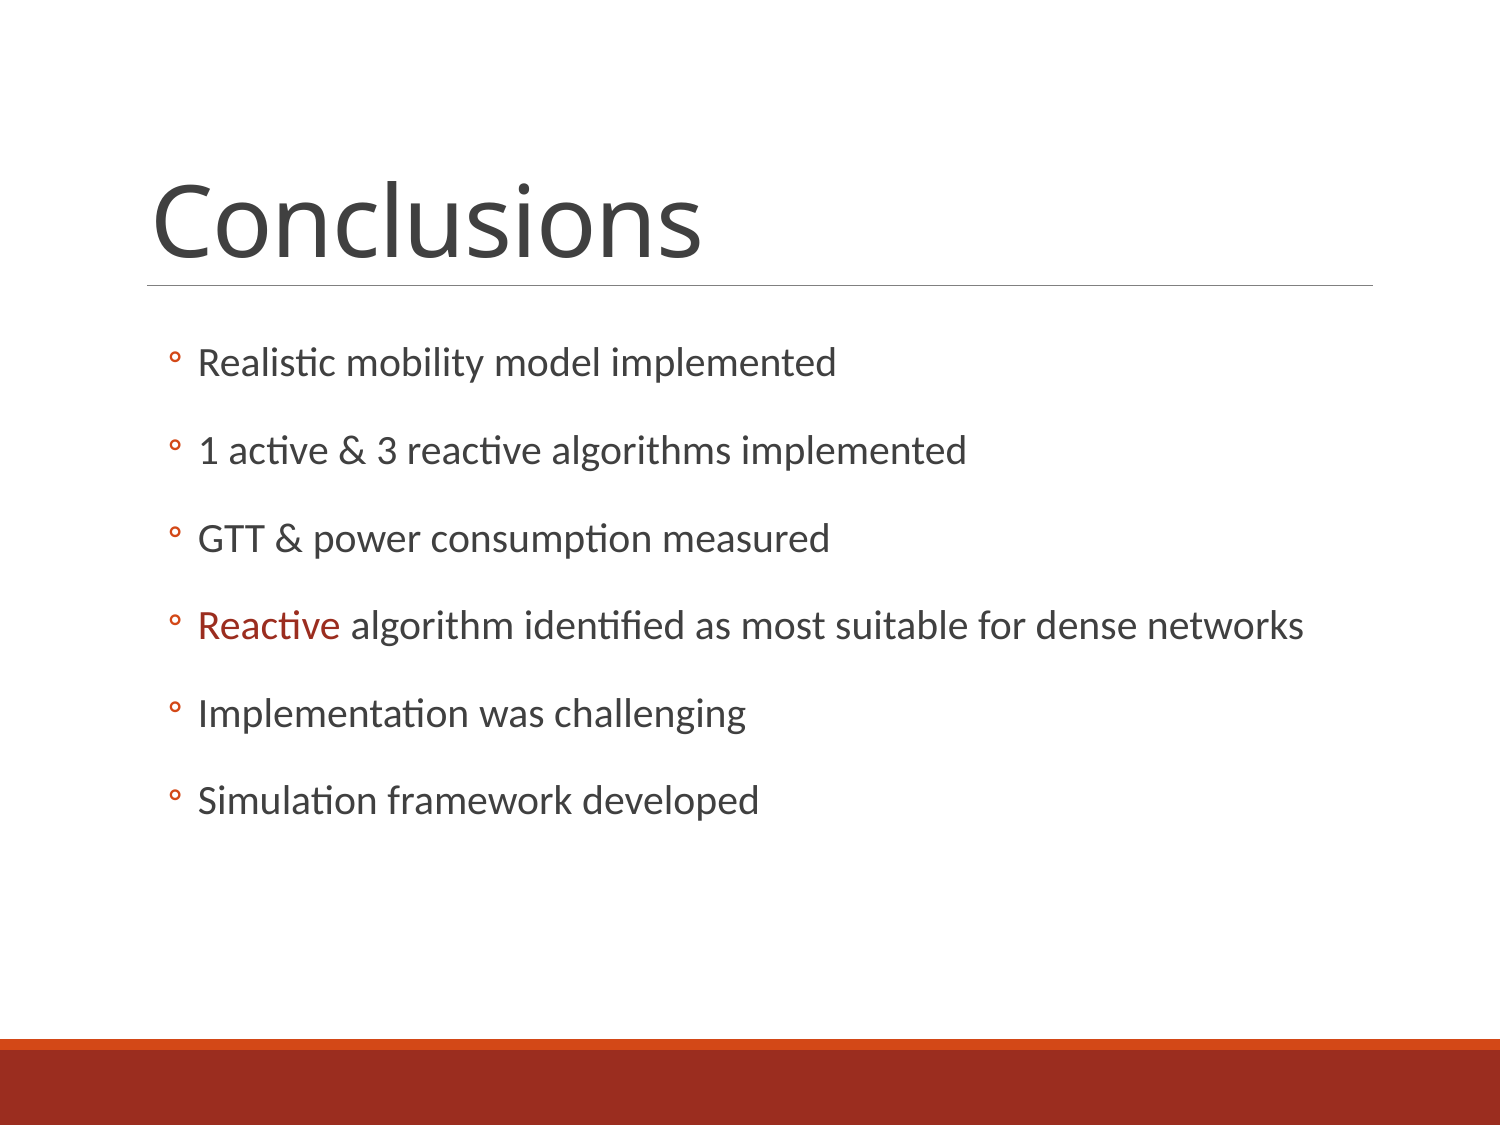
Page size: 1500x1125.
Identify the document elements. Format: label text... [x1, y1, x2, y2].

list Realistic mobility model implemented 1 active & 3 reactive algorithms implemented GTT & power consumption measured Reactive algorithm identified as most suitable for dense networks Implementation was challenging Simulation framework developed [135, 302, 1373, 963]
title Conclusions [135, 47, 1373, 285]
